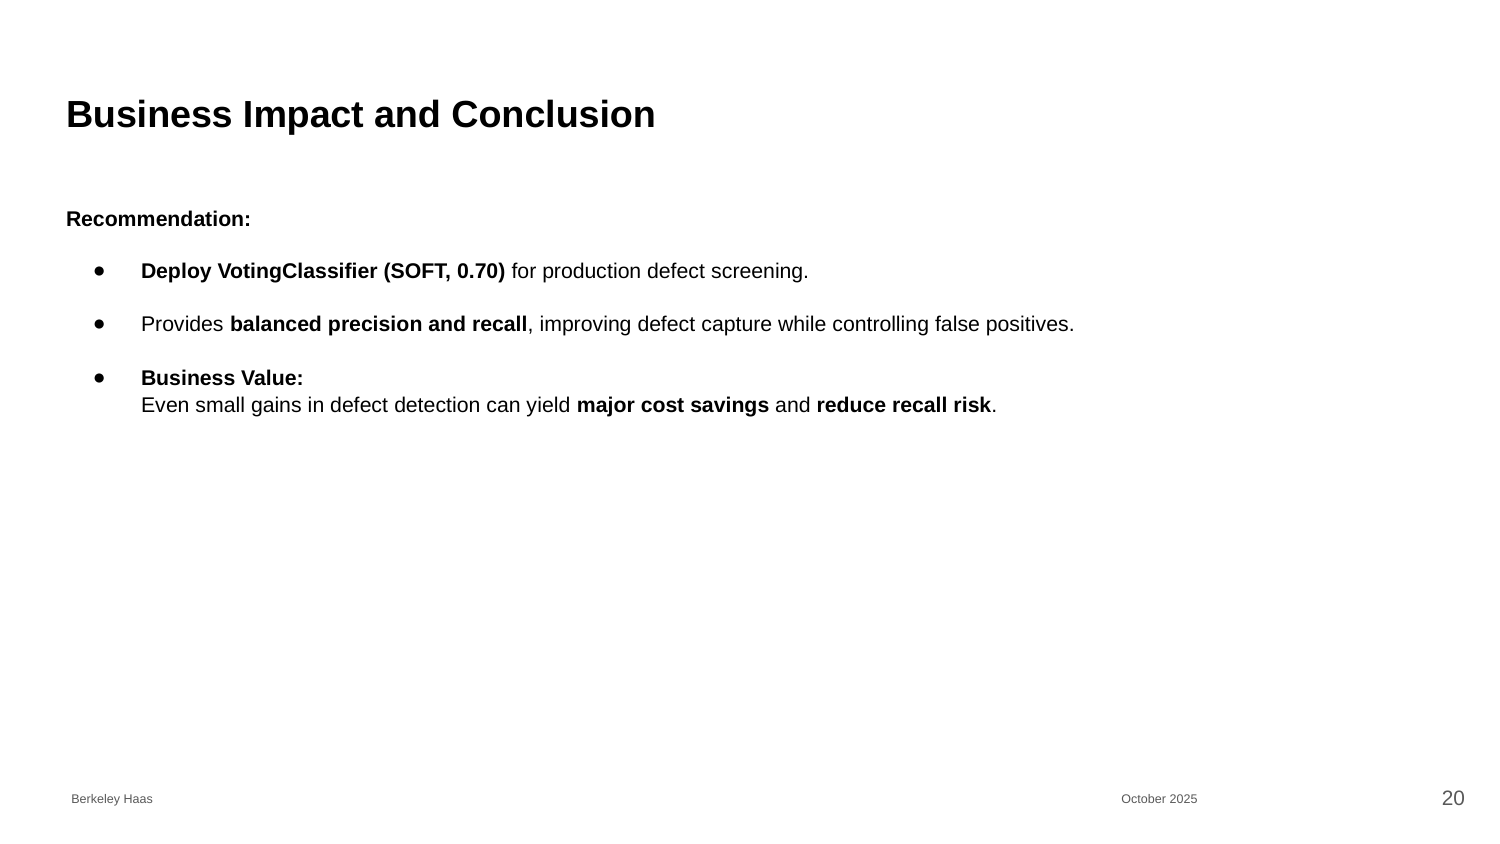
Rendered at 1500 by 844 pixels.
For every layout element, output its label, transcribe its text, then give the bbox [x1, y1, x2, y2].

list Recommendation: Deploy VotingClassifier (SOFT, 0.70) for production defect screening. Provides balanced precision and recall, improving defect capture while controlling false positives. Business Value: Even small gains in defect detection can yield major cost savings and reduce recall risk. [51, 189, 1449, 750]
slide_number ‹#› [1389, 764, 1480, 830]
title Business Impact and Conclusion [51, 72, 1449, 167]
